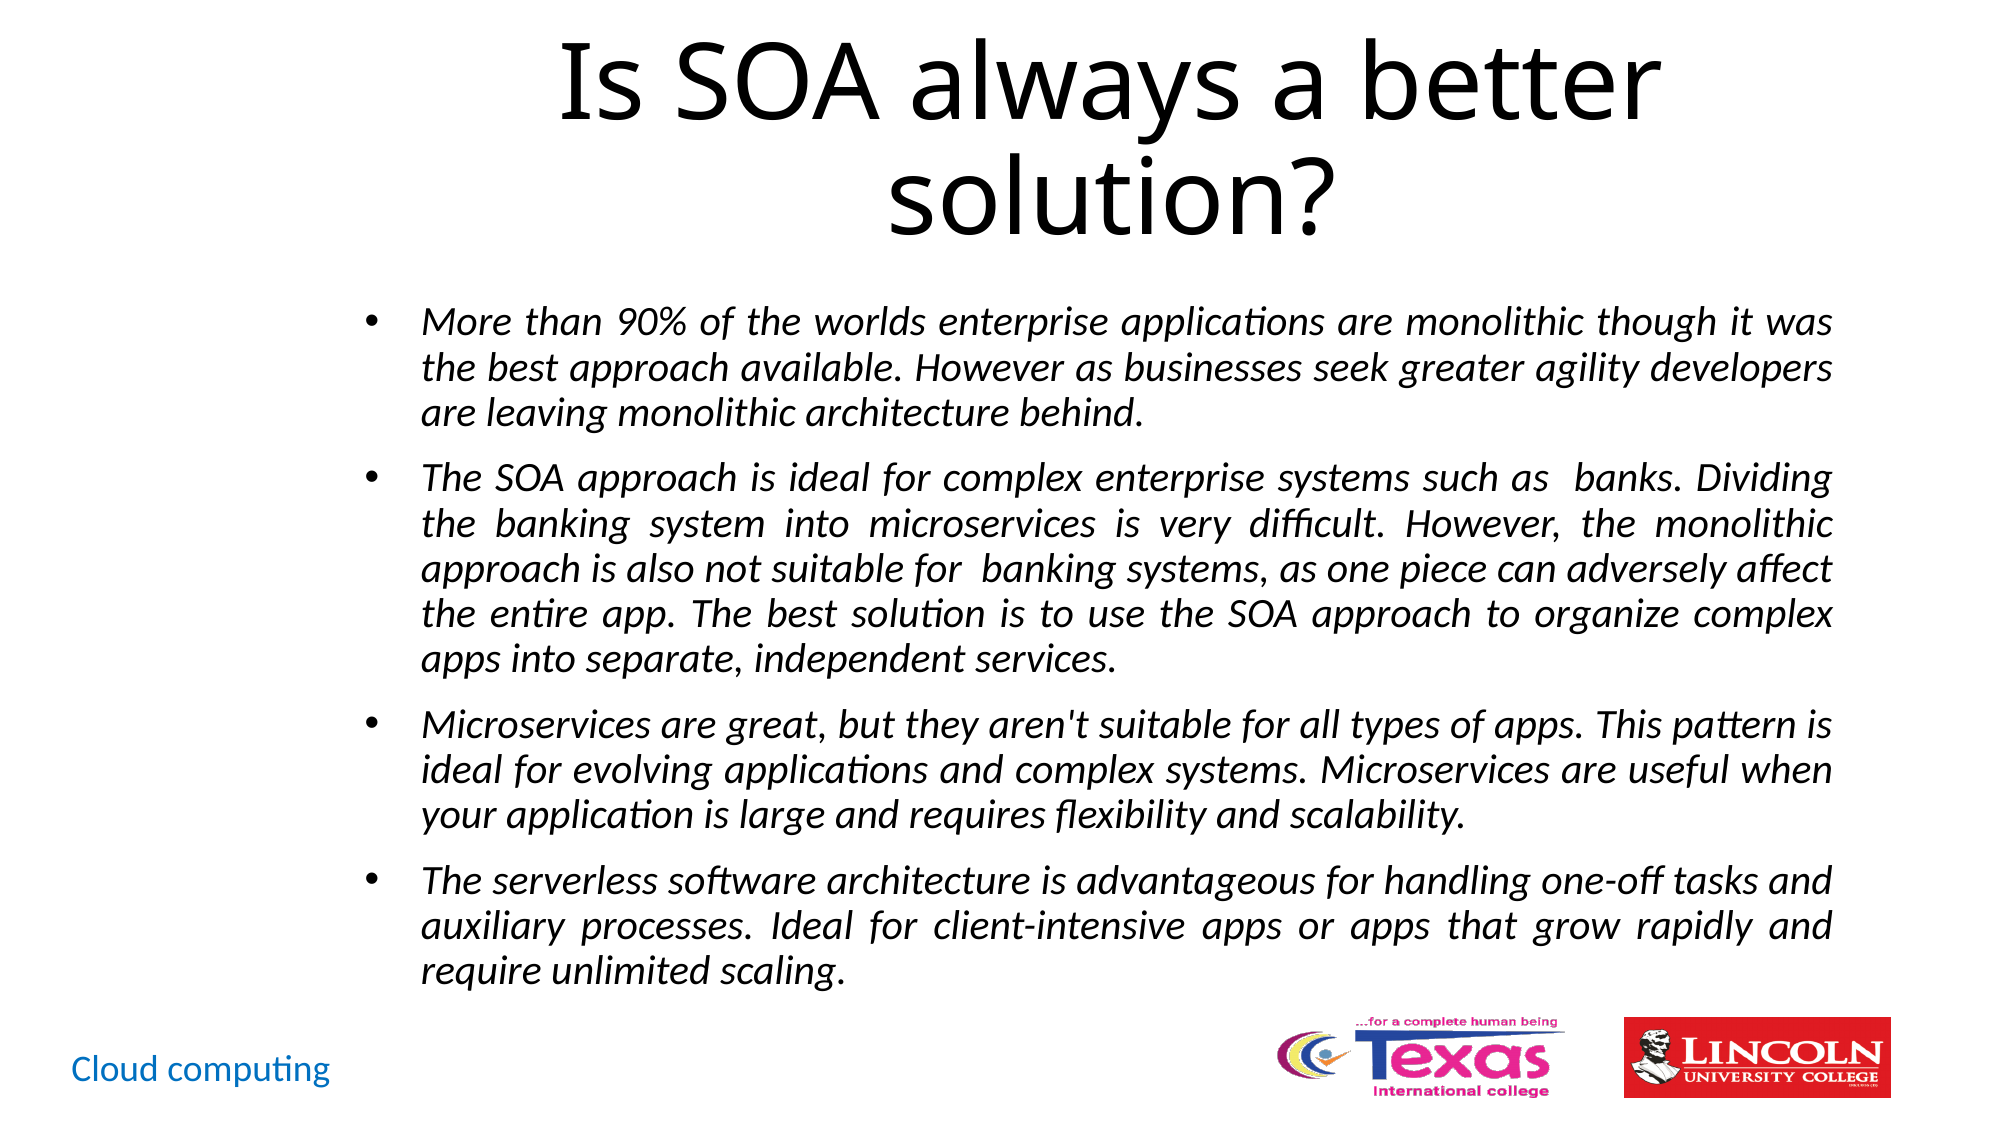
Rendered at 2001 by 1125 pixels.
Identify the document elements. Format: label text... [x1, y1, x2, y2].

title Is SOA always a better solution? [361, 19, 1862, 265]
picture [1243, 1017, 1599, 1098]
subtitle More than 90% of the worlds enterprise applications are monolithic though it was the best approach available. However as businesses seek greater agility developers are leaving monolithic architecture behind. The SOA approach is ideal for complex enterprise systems such as banks. Dividing the banking system into microservices is very difficult. However, the monolithic approach is also not suitable for banking systems, as one piece can adversely affect the entire app. The best solution is to use the SOA approach to organize complex apps into separate, independent services. Microservices are great, but they aren't suitable for all types of apps. This pattern is ideal for evolving applications and complex systems. Microservices are useful when your application is large and requires flexibility and scalability. The serverless software architecture is advantageous for handling one-off tasks and auxiliary processes. Ideal for client-intensive apps or apps that grow rapidly and require unlimited scaling. [349, 292, 1850, 1030]
picture [1624, 1017, 1891, 1098]
text_box Cloud computing [56, 1036, 512, 1097]
